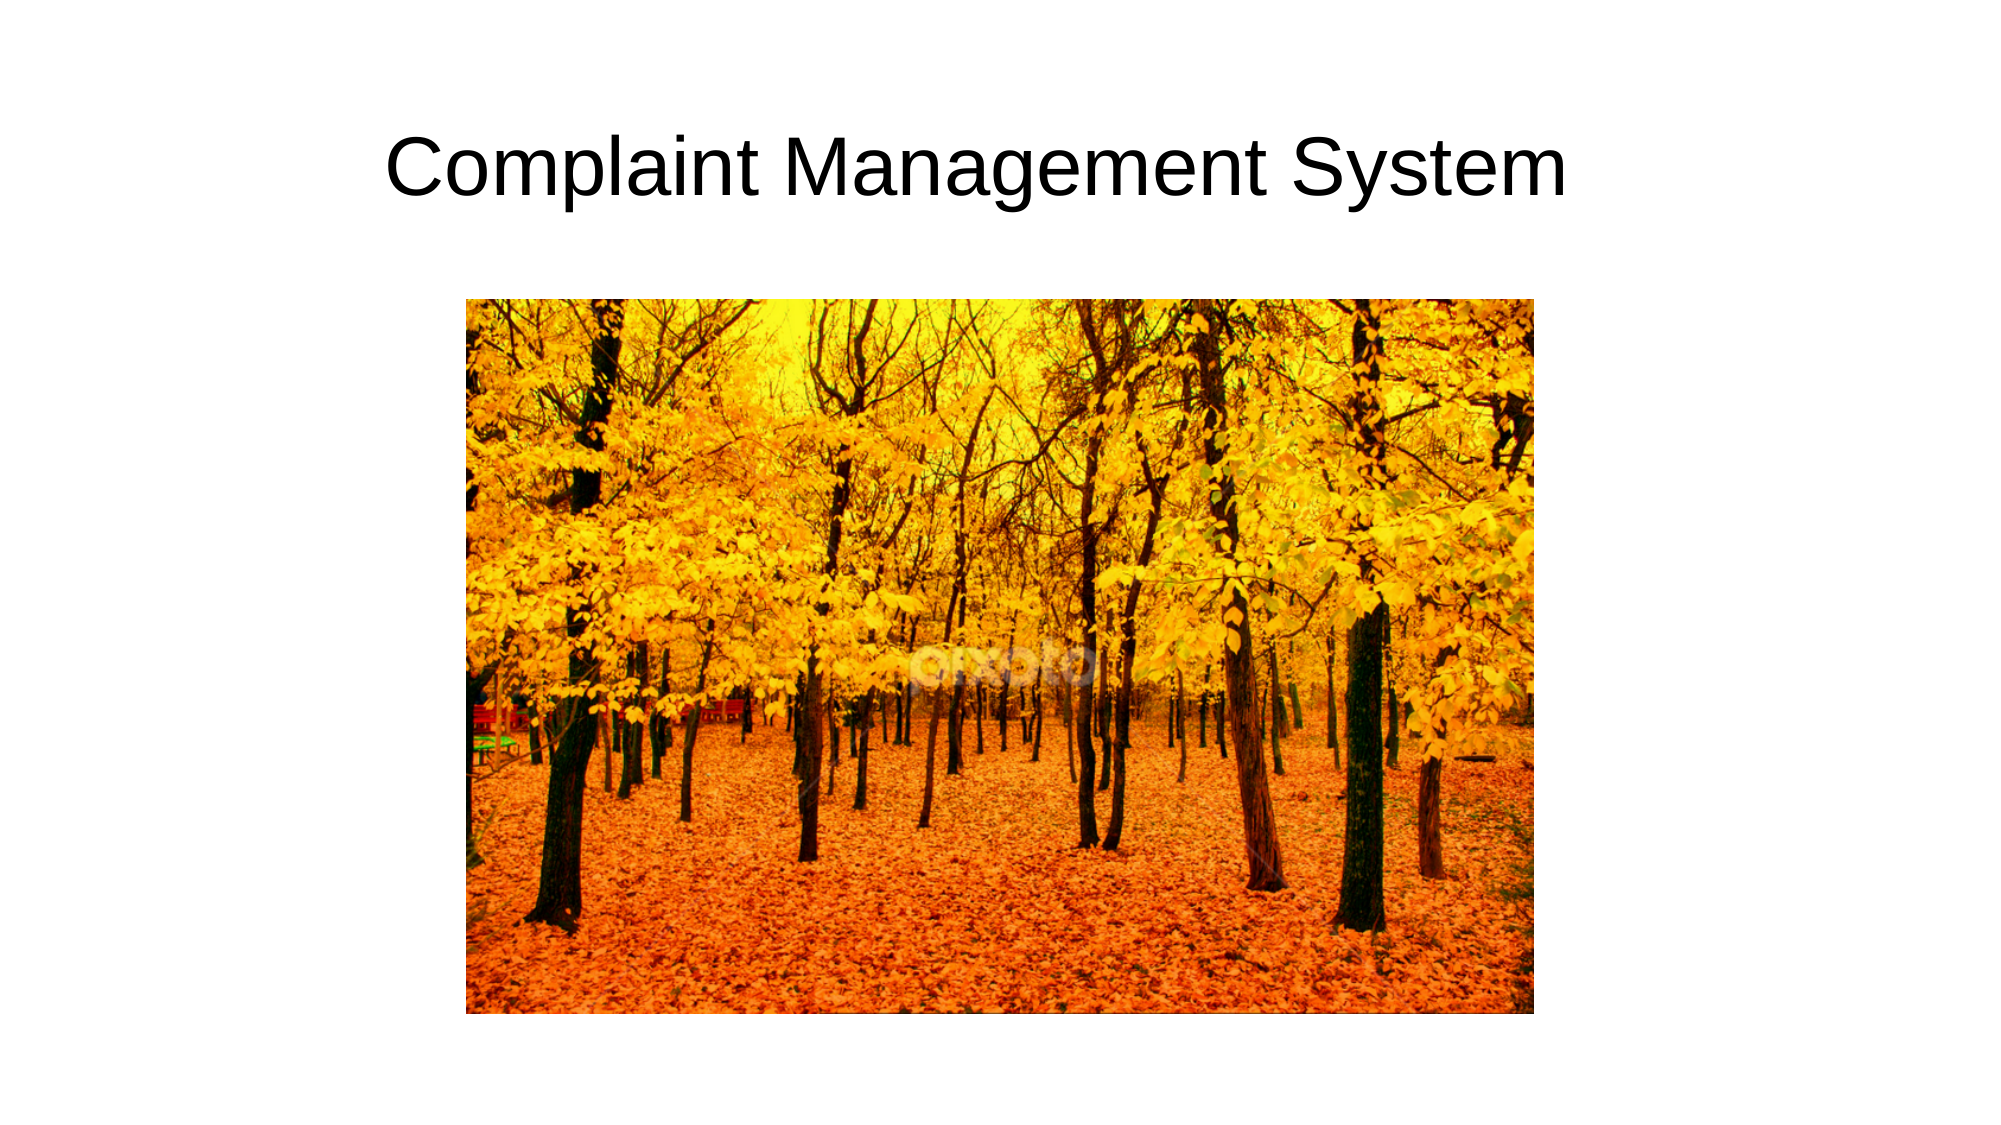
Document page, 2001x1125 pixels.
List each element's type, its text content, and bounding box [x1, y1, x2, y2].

title Complaint Management System [137, 59, 1863, 278]
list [466, 299, 1534, 1014]
